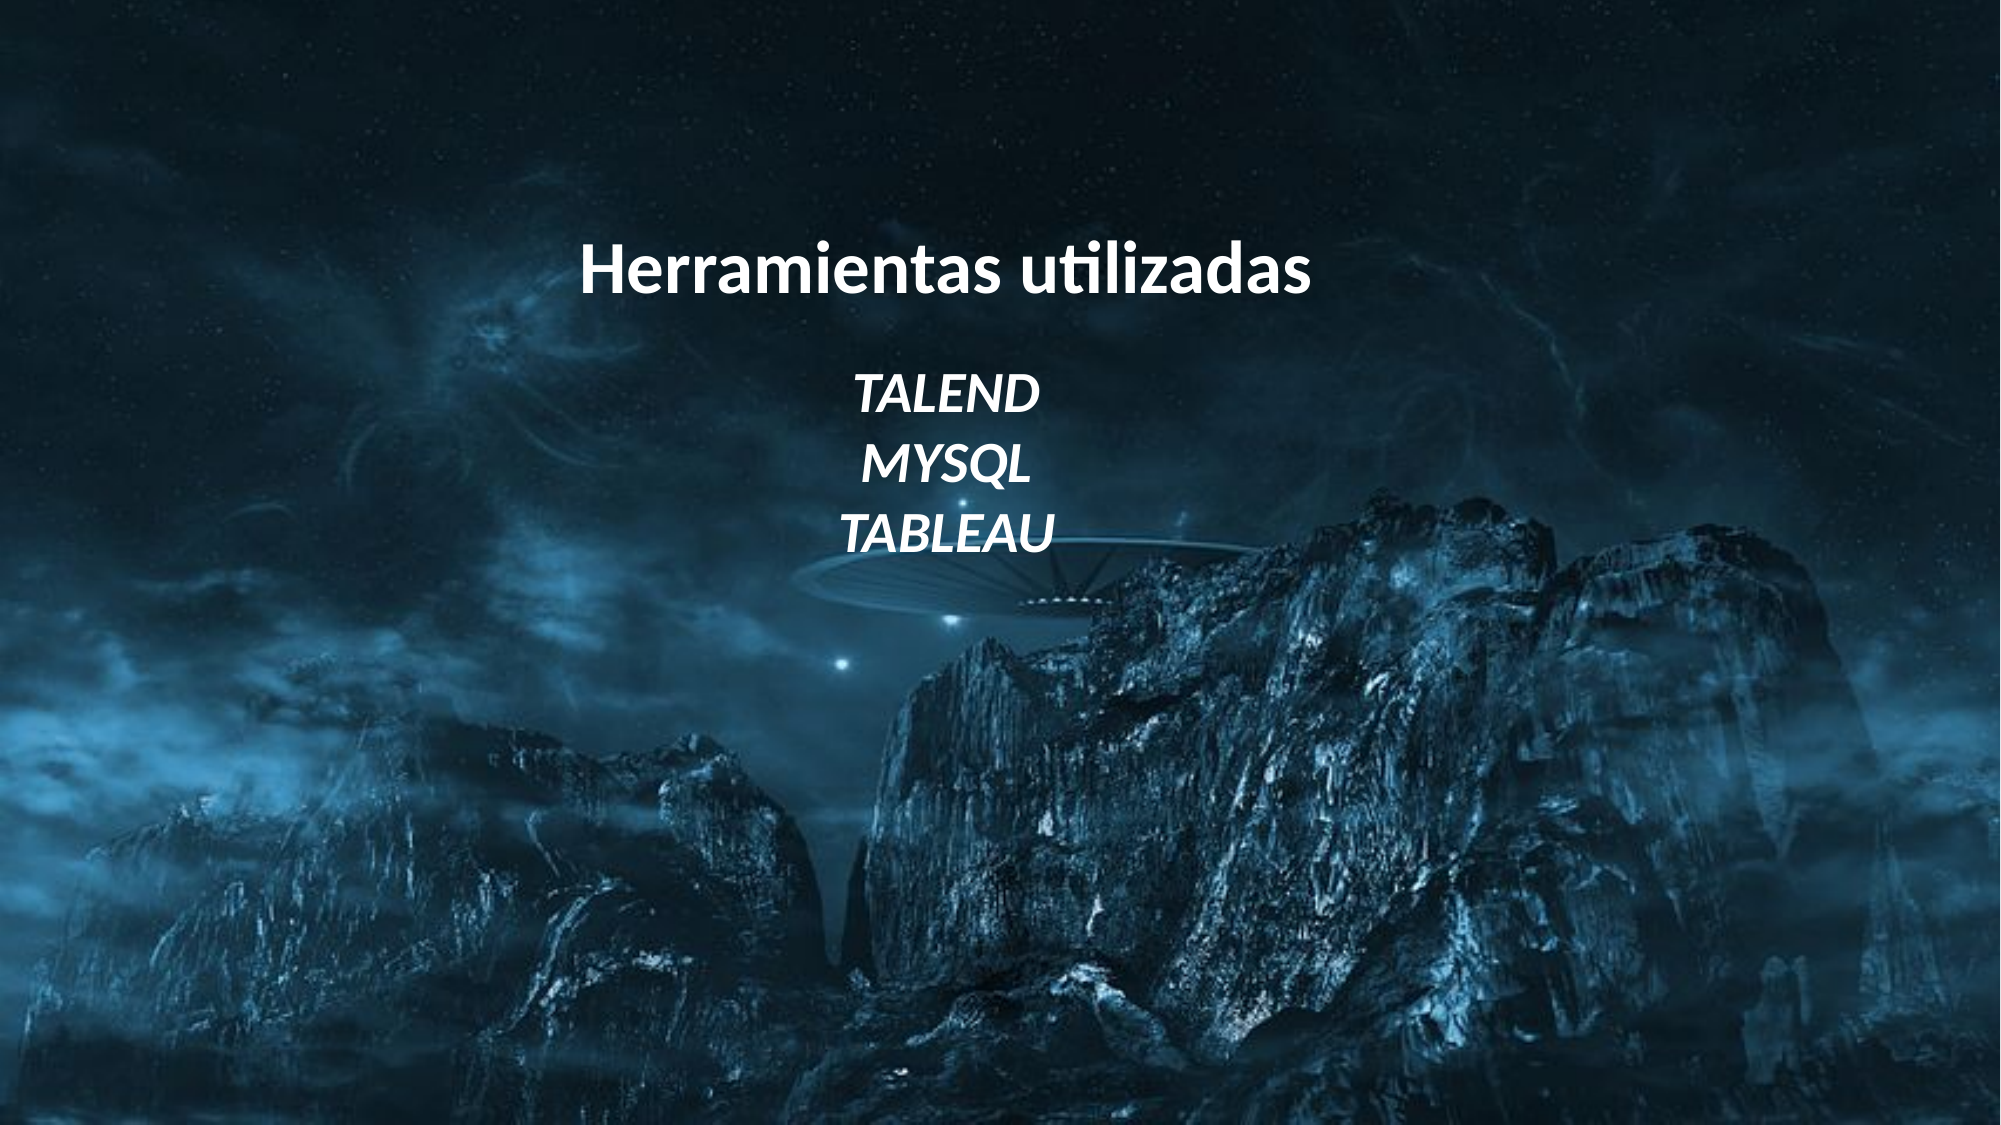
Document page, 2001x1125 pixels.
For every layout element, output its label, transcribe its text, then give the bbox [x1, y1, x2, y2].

text_box Herramientas utilizadas TALEND MYSQL TABLEAU [313, 211, 1580, 617]
picture [0, 0, 2001, 1125]
